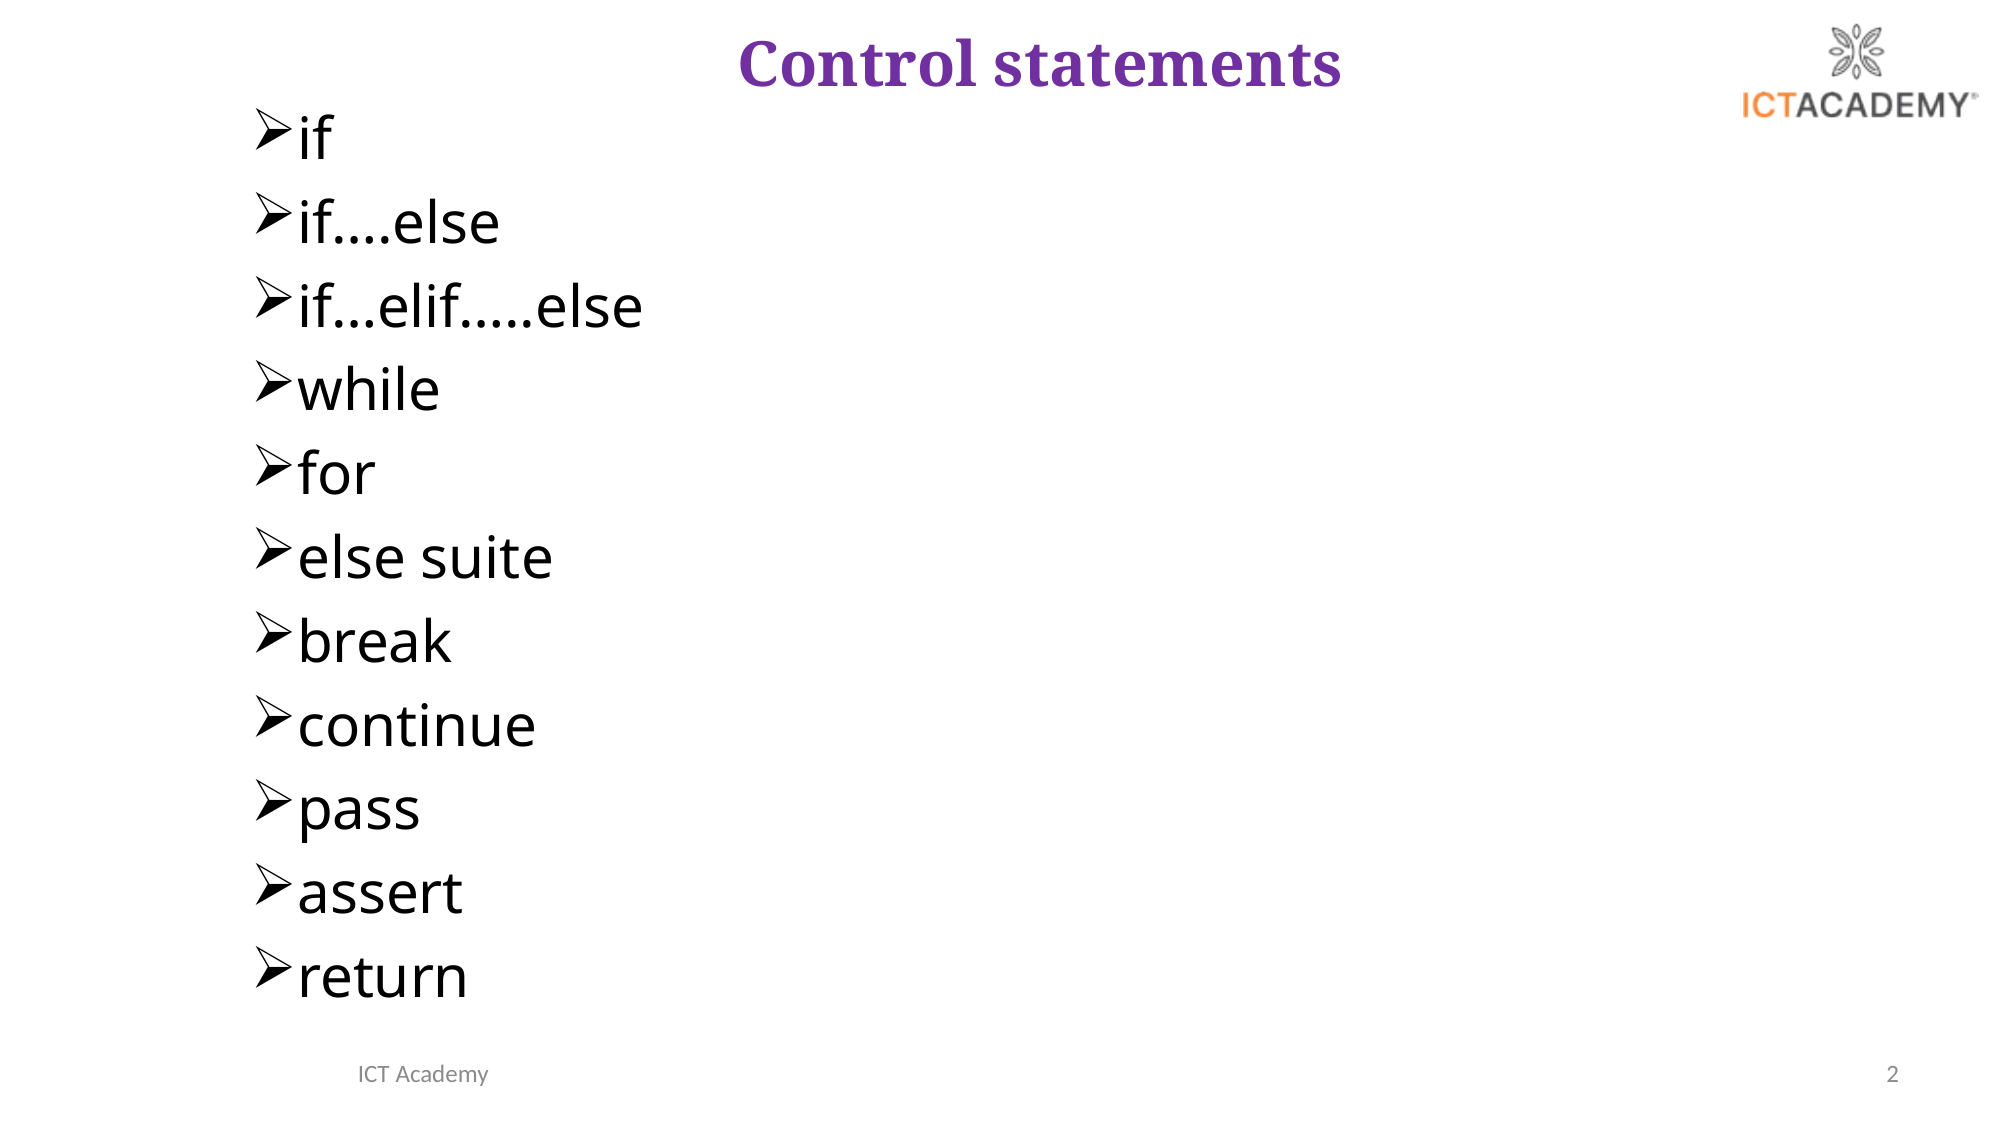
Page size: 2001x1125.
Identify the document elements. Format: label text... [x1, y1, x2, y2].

footer ICT Academy [85, 1042, 761, 1103]
slide_number 2 [1464, 1042, 1915, 1103]
picture [1743, 22, 1979, 120]
title Control statements [362, 8, 1720, 125]
list if if….else if…elif…..else while for else suite break continue pass assert return [235, 101, 1679, 1059]
